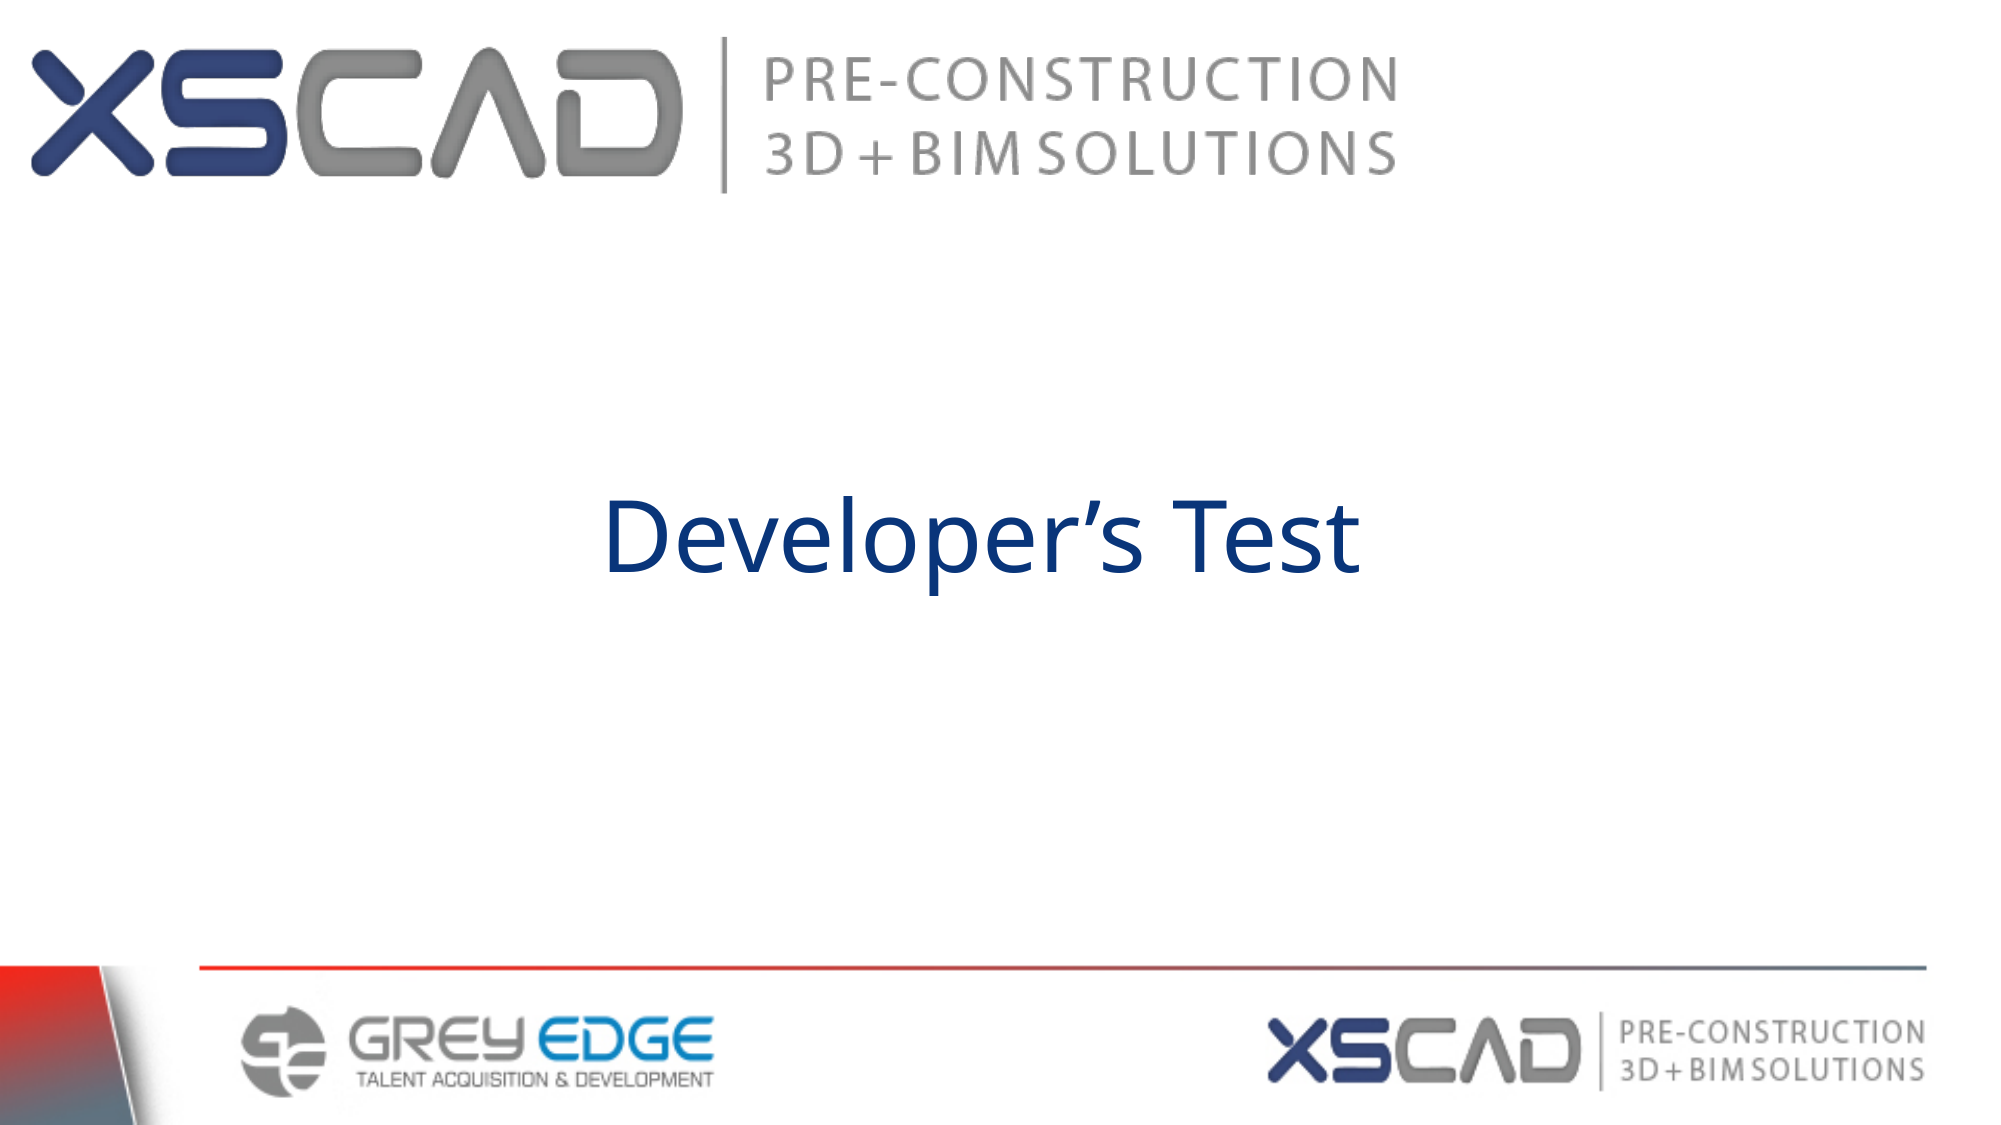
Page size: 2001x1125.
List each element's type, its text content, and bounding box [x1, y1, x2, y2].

picture [0, 0, 2000, 1125]
text_box Developer’s Test [529, 464, 1434, 600]
